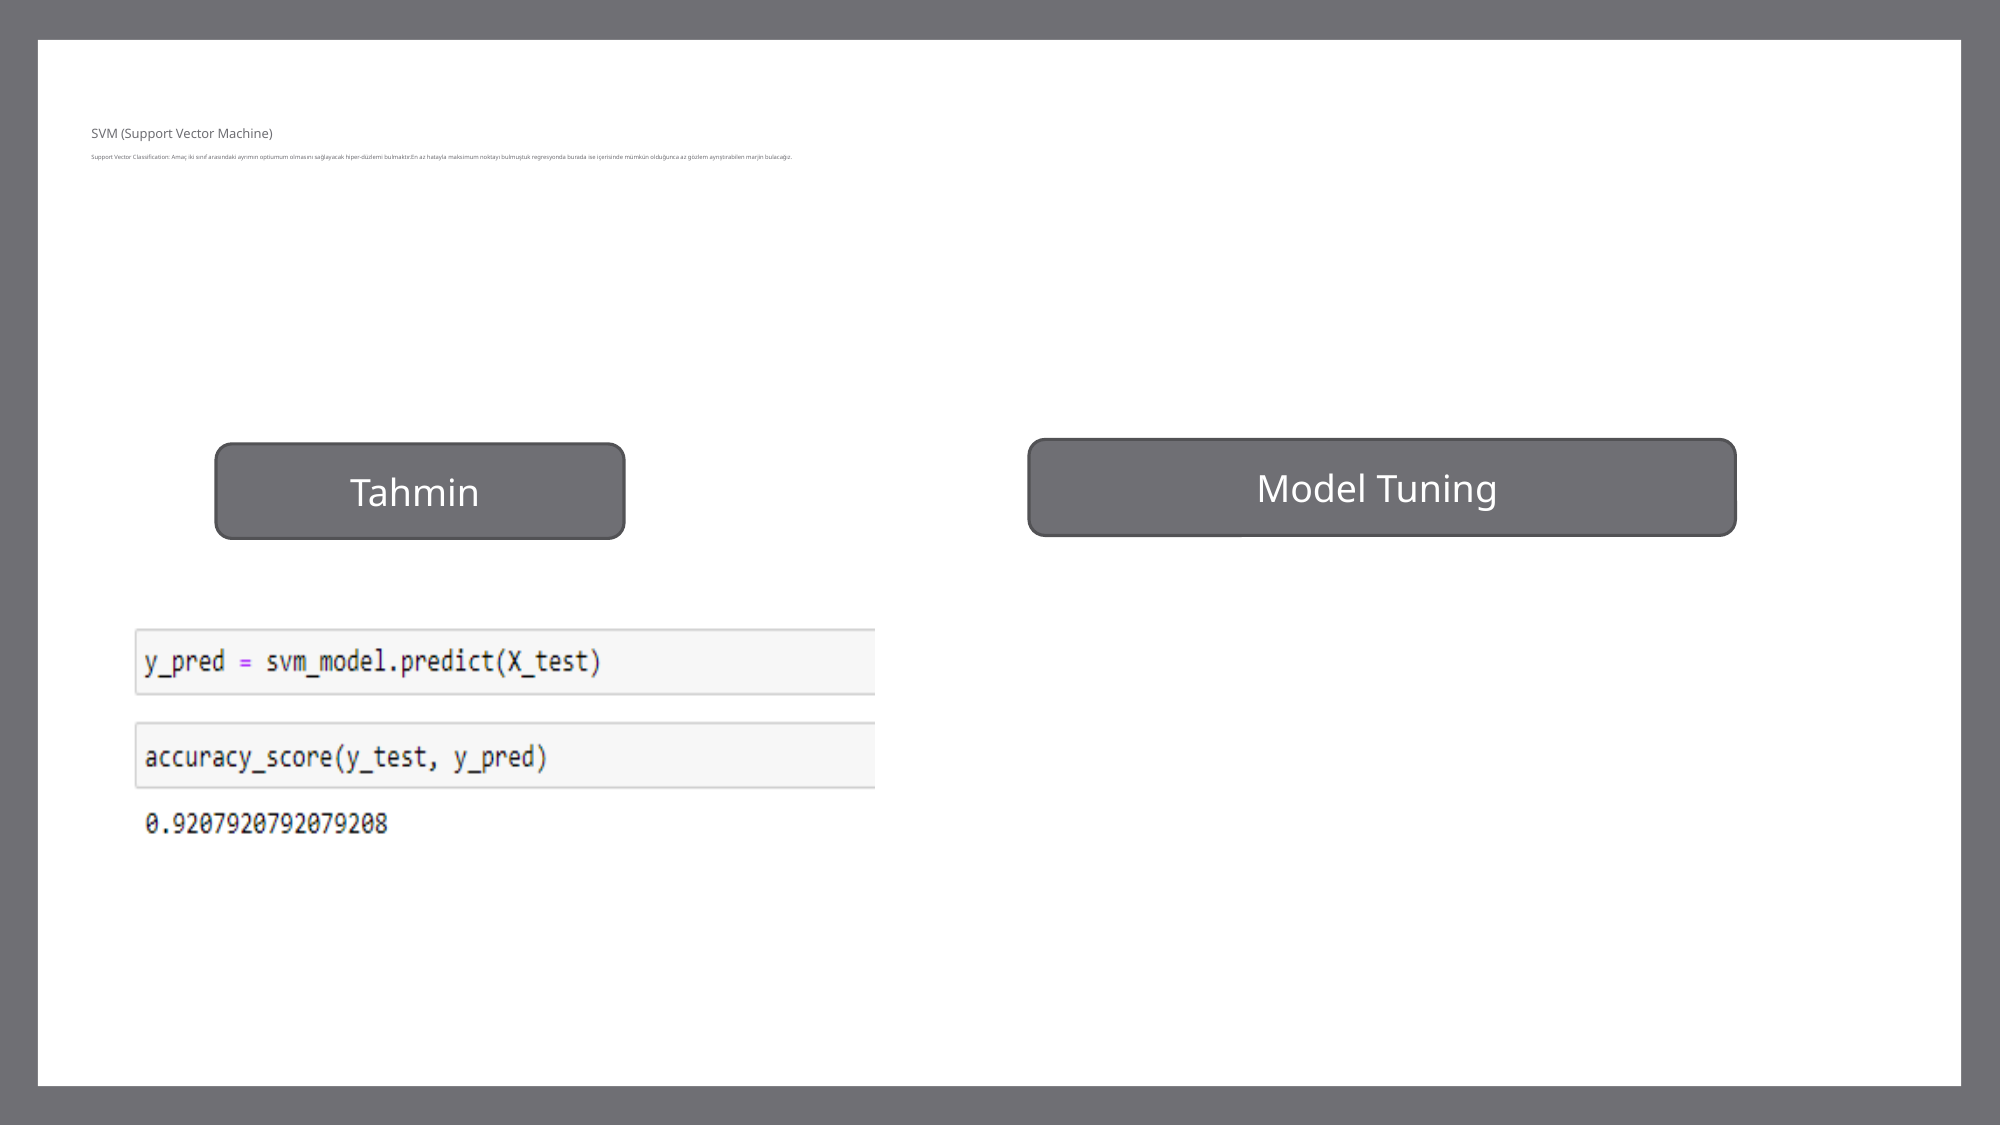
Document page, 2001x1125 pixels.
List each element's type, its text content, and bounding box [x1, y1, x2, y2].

title SVM (Support Vector Machine) Support Vector Classification: Amaç iki sınıf arasındaki ayrımın optiumum olmasını sağlayacak hiper-düzlemi bulmaktır.En az hatayla maksimum noktayı bulmuştuk regresyonda burada ise içerisinde mümkün olduğunca az gözlem ayrıştırabilen marjin bulacağız. [76, 76, 1922, 171]
picture [130, 627, 875, 877]
text_box Model Tuning [1027, 437, 1738, 538]
text_box Tahmin [214, 442, 626, 540]
